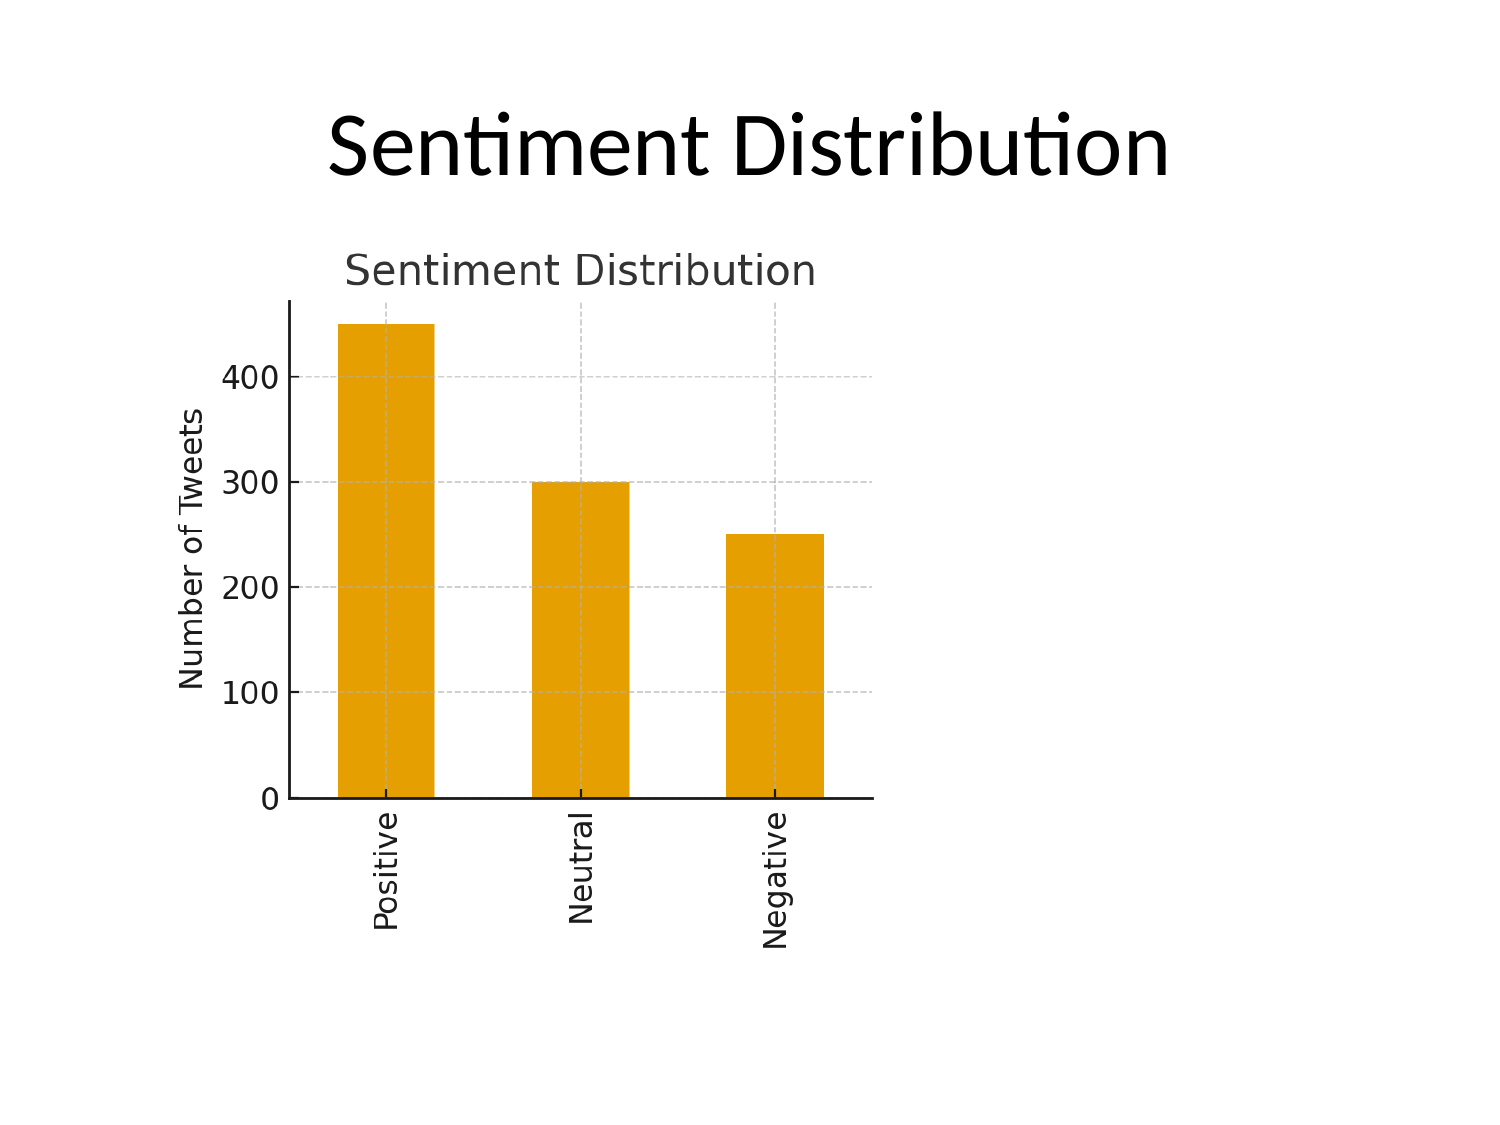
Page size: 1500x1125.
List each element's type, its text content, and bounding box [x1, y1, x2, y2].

picture [149, 224, 901, 976]
title Sentiment Distribution [75, 45, 1425, 233]
